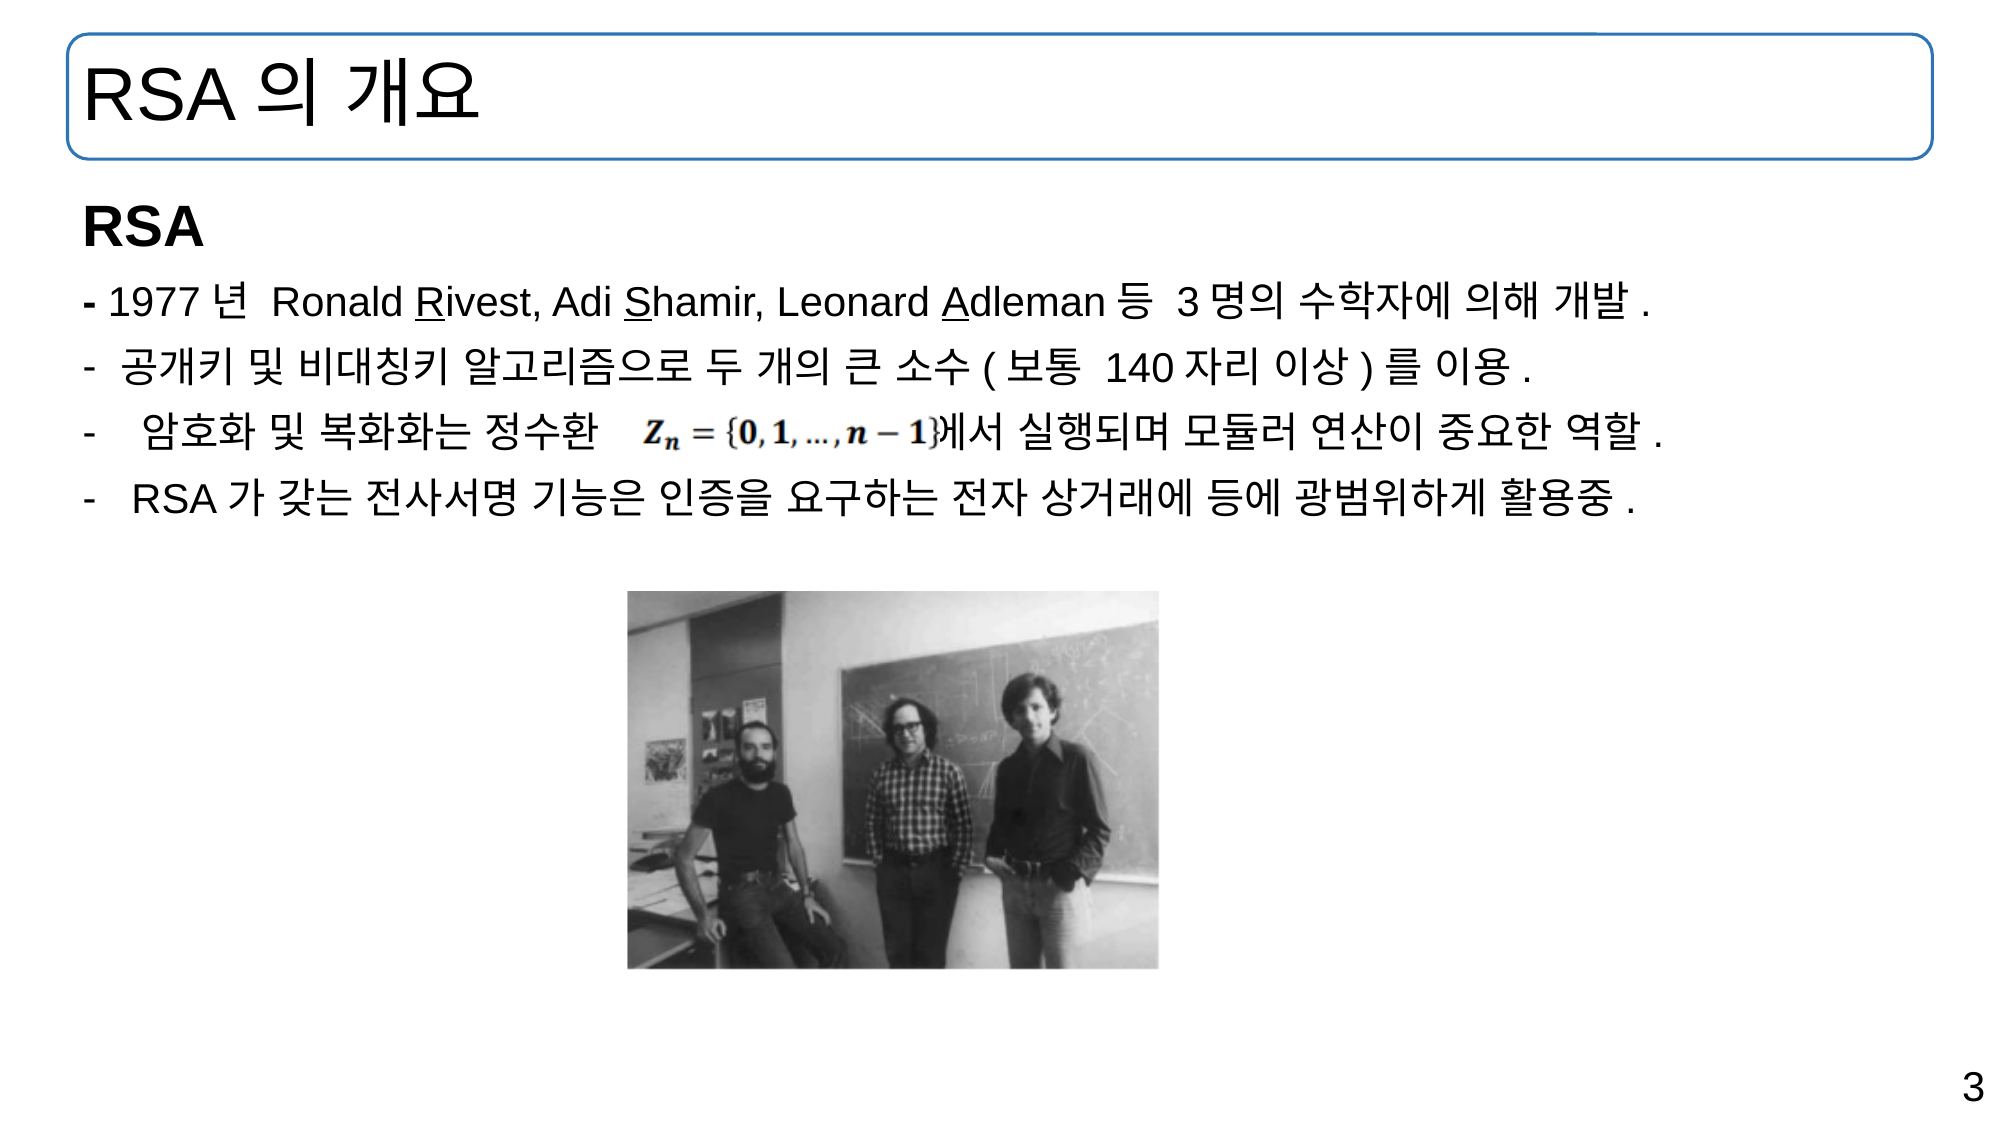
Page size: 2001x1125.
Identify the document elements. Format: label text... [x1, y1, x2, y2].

title RSA의 개요 [67, 34, 1933, 160]
picture [639, 410, 940, 458]
list RSA - 1977년 Ronald Rivest, Adi Shamir, Leonard Adleman등 3명의 수학자에 의해 개발. 공개키 및 비대칭키 알고리즘으로 두 개의 큰 소수(보통 140자리 이상)를 이용. 암호화 및 복화화는 정수환 에서 실행되며 모듈러 연산이 중요한 역할. RSA가 갖는 전사서명 기능은 인증을 요구하는 전자 상거래에 등에 광범위하게 활용중. [67, 189, 1933, 1019]
picture [626, 591, 1161, 973]
